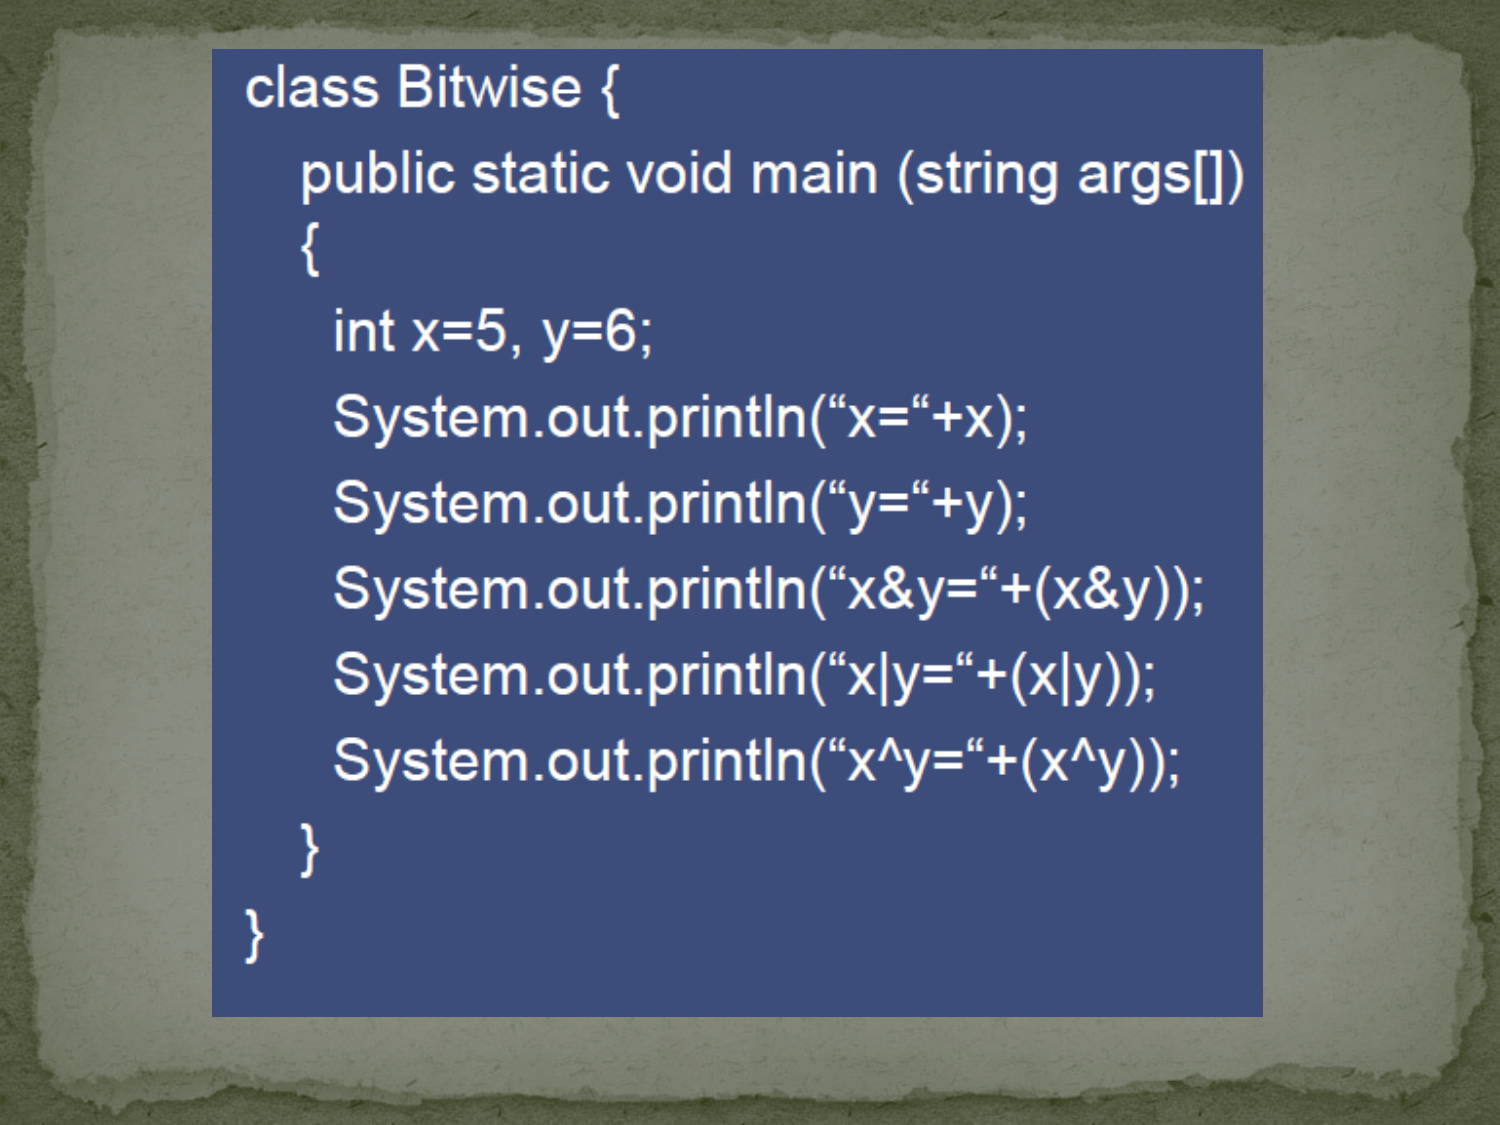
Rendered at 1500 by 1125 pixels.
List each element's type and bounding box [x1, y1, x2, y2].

picture [212, 49, 1263, 1017]
